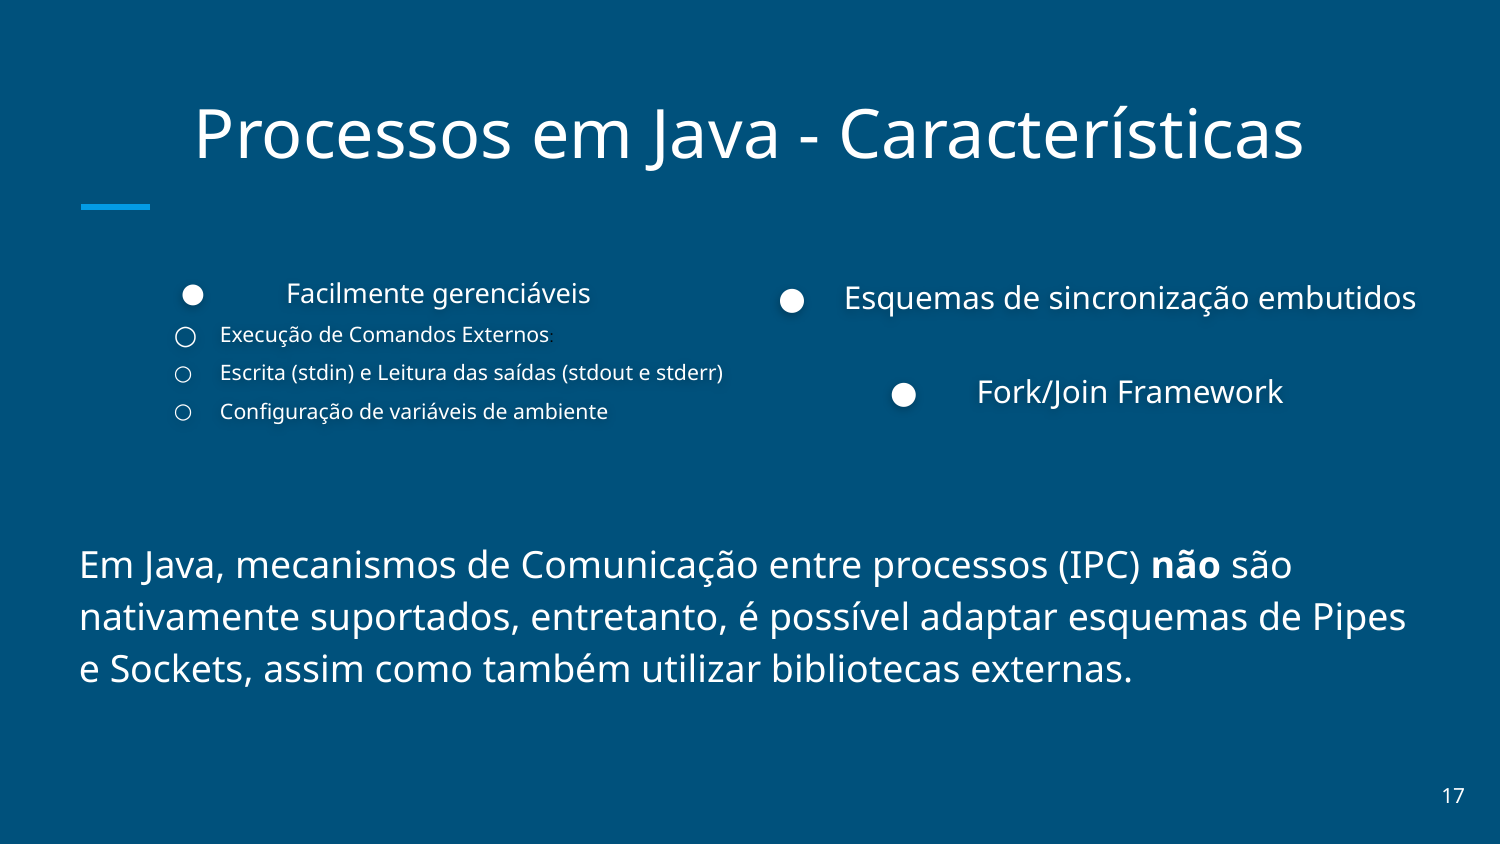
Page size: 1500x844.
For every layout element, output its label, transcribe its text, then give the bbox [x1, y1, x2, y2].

list Facilmente gerenciáveis Execução de Comandos Externos: Escrita (stdin) e Leitura das saídas (stdout e stderr) Configuração de variáveis de ambiente [63, 244, 743, 454]
list Esquemas de sincronização embutidos Fork/Join Framework [750, 244, 1437, 464]
slide_number ‹#› [1389, 764, 1480, 830]
list Em Java, mecanismos de Comunicação entre processos (IPC) não são nativamente suportados, entretanto, é possível adaptar esquemas de Pipes e Sockets, assim como também utilizar bibliotecas externas. [63, 461, 1437, 750]
title Processos em Java - Características [63, 75, 1437, 188]
